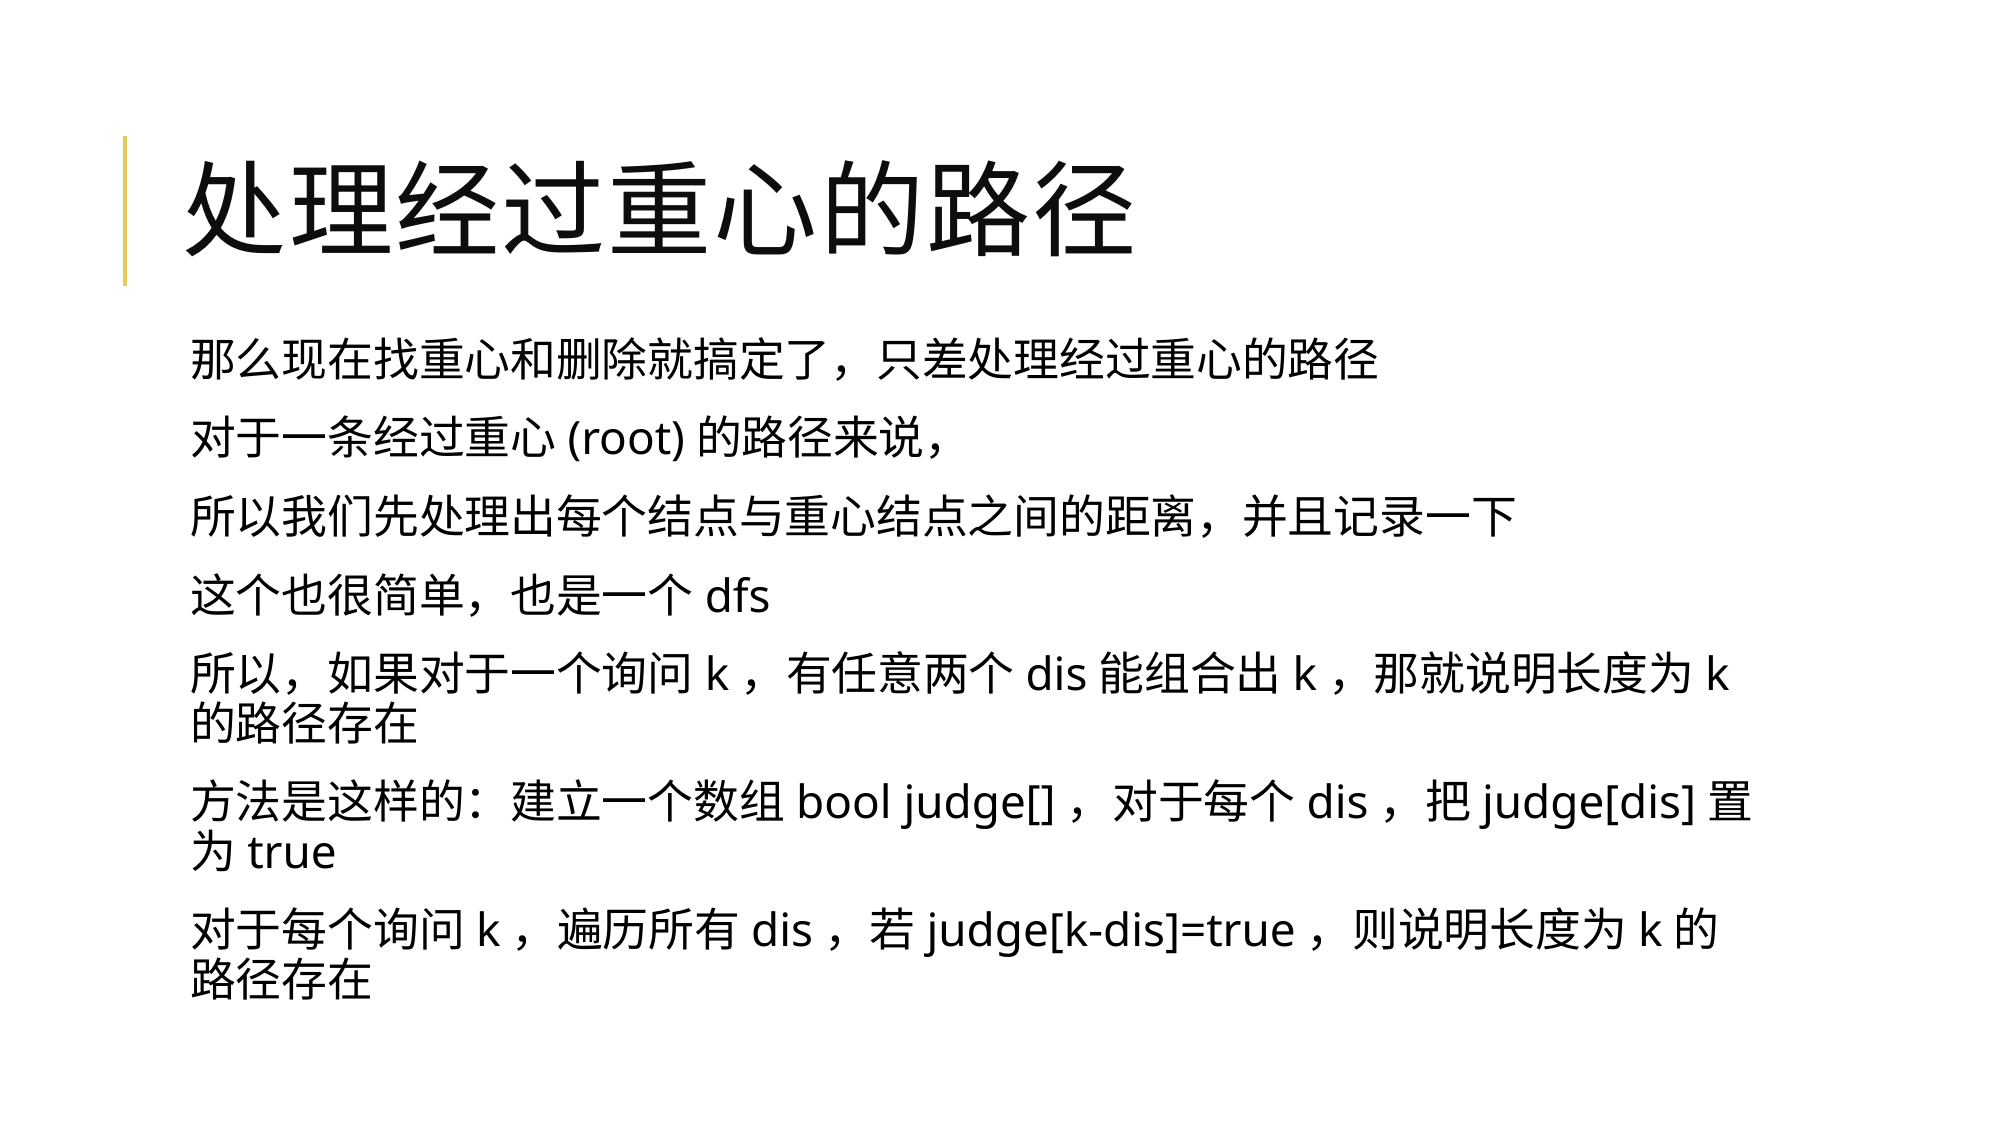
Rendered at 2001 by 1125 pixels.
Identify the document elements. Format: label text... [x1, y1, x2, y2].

title 处理经过重心的路径 [168, 96, 1763, 342]
